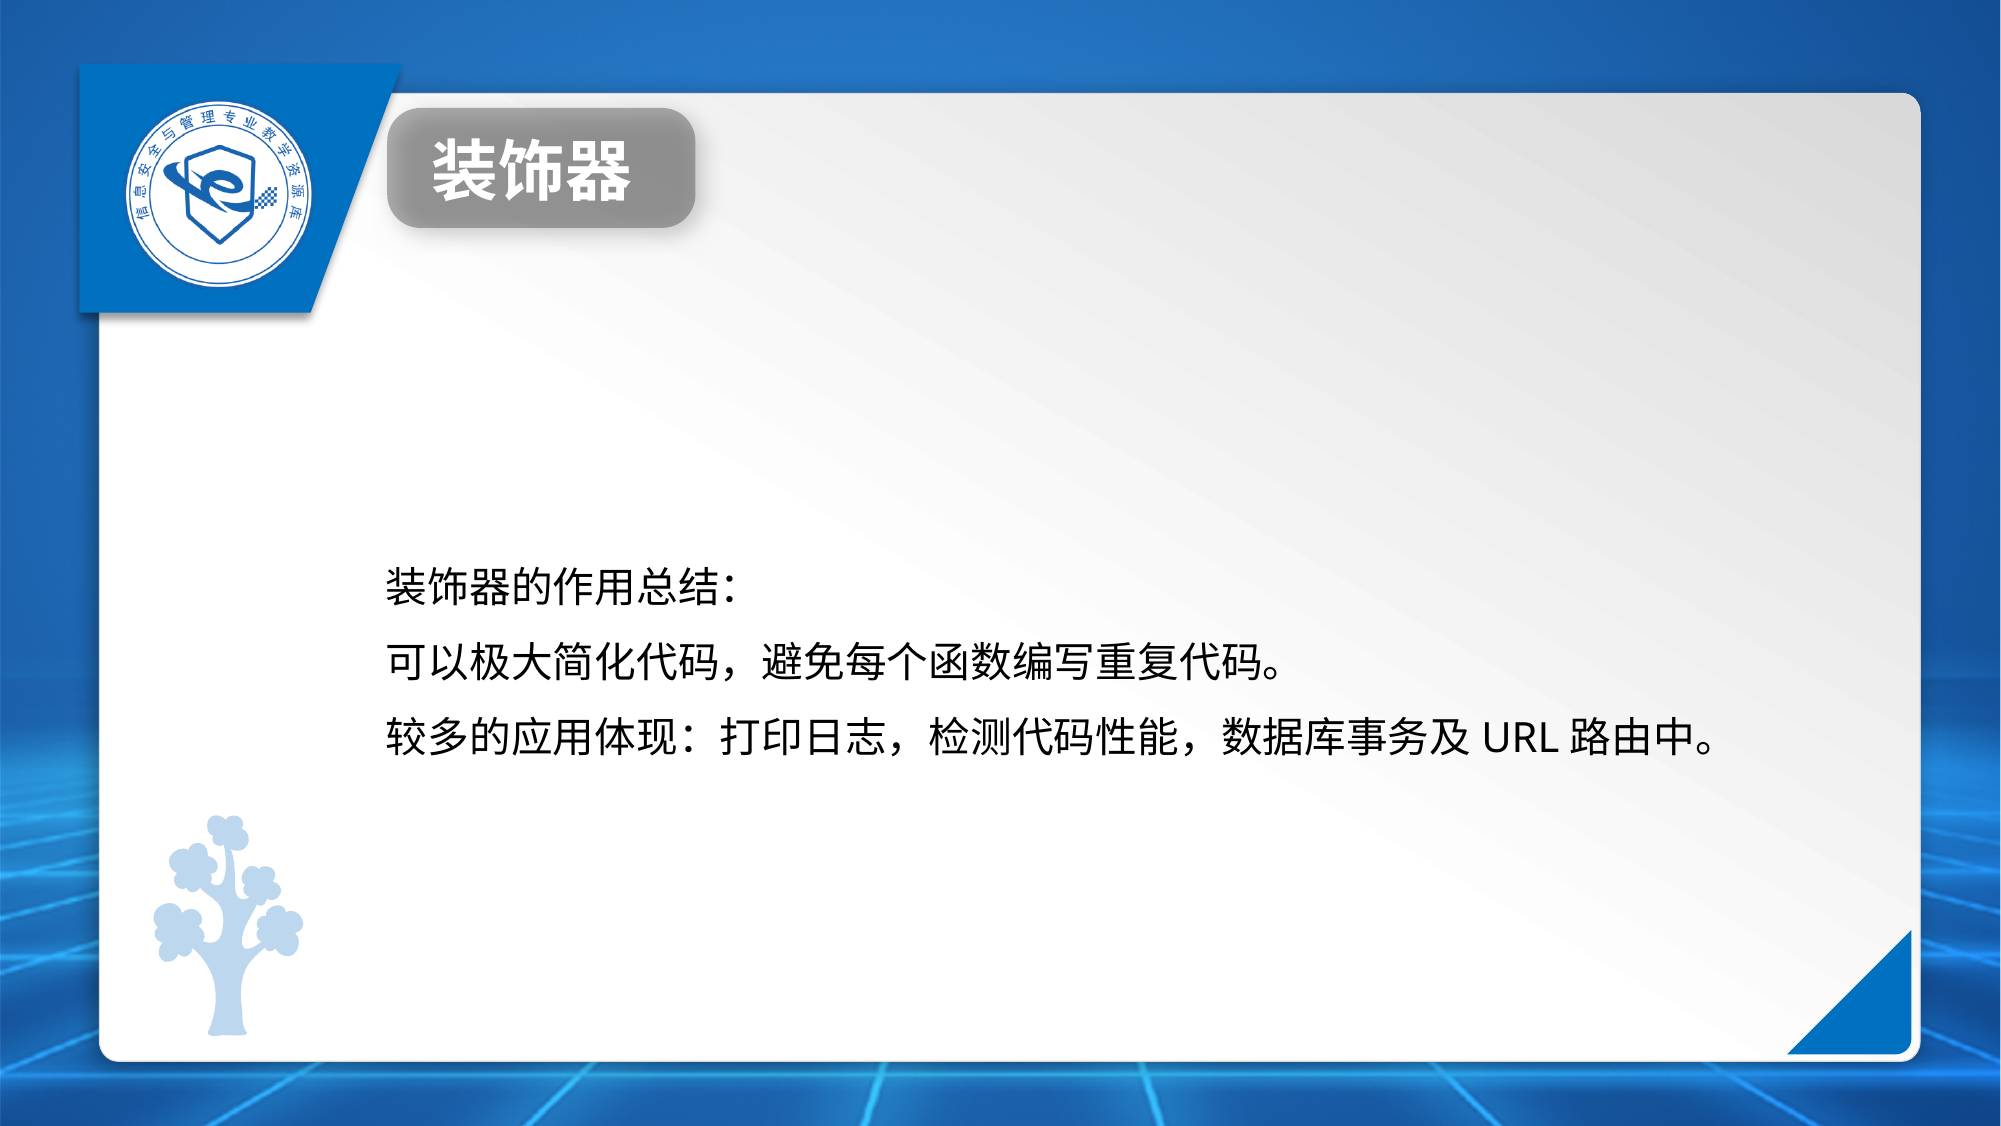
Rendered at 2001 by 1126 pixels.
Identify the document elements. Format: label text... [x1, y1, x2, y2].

text_box 装饰器 [416, 120, 647, 216]
text_box [178, 836, 281, 1036]
text_box [207, 815, 249, 851]
text_box [168, 843, 218, 893]
text_box [256, 905, 304, 957]
text_box 装饰器的作用总结： 可以极大简化代码，避免每个函数编写重复代码。 较多的应用体现：打印日志，检测代码性能，数据库事务及URL路由中。 [288, 527, 1713, 768]
picture [0, 0, 2001, 1126]
text_box [153, 903, 205, 962]
text_box [386, 106, 697, 229]
text_box [241, 866, 282, 906]
